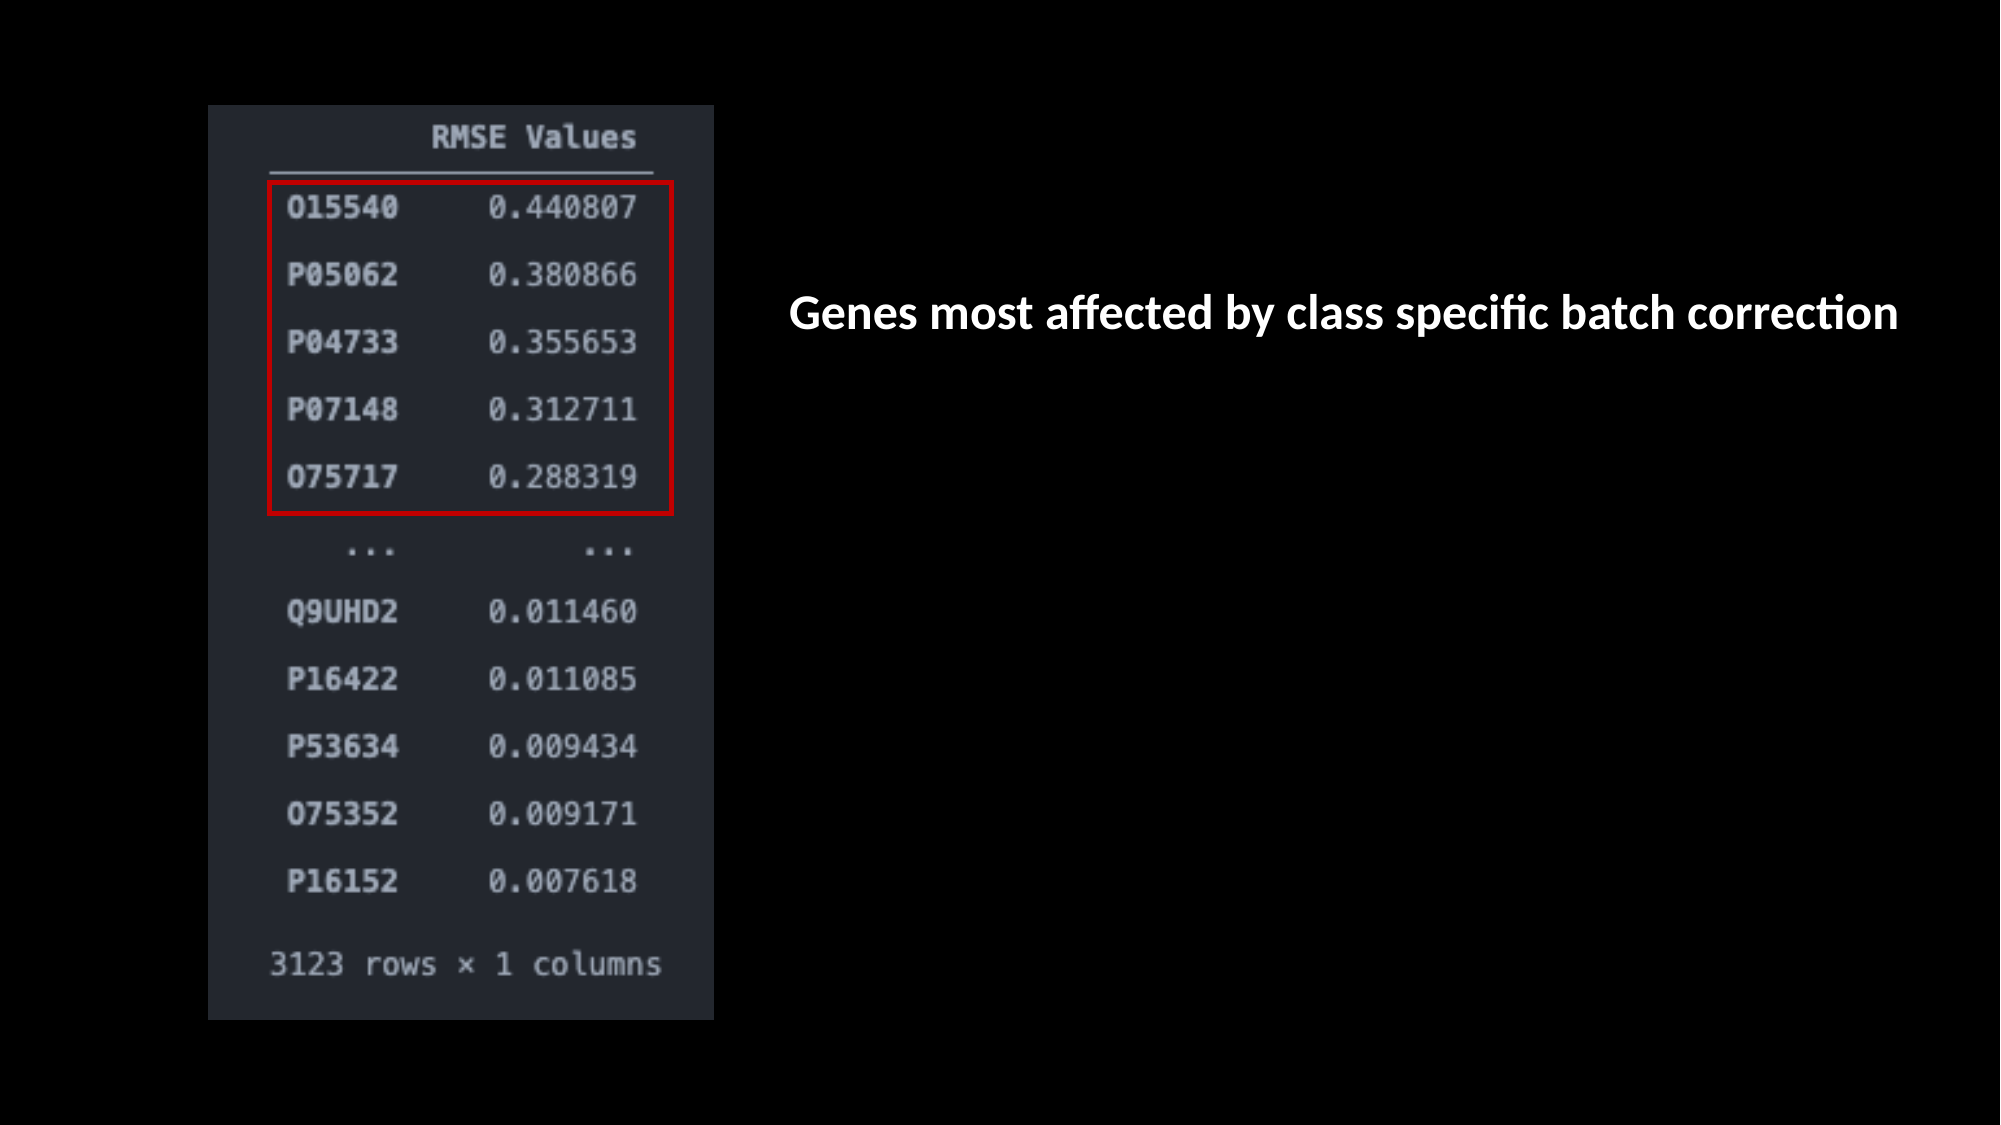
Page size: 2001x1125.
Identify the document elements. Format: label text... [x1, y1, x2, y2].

picture [208, 105, 714, 1020]
text_box Genes most affected by class specific batch correction [774, 272, 1924, 348]
